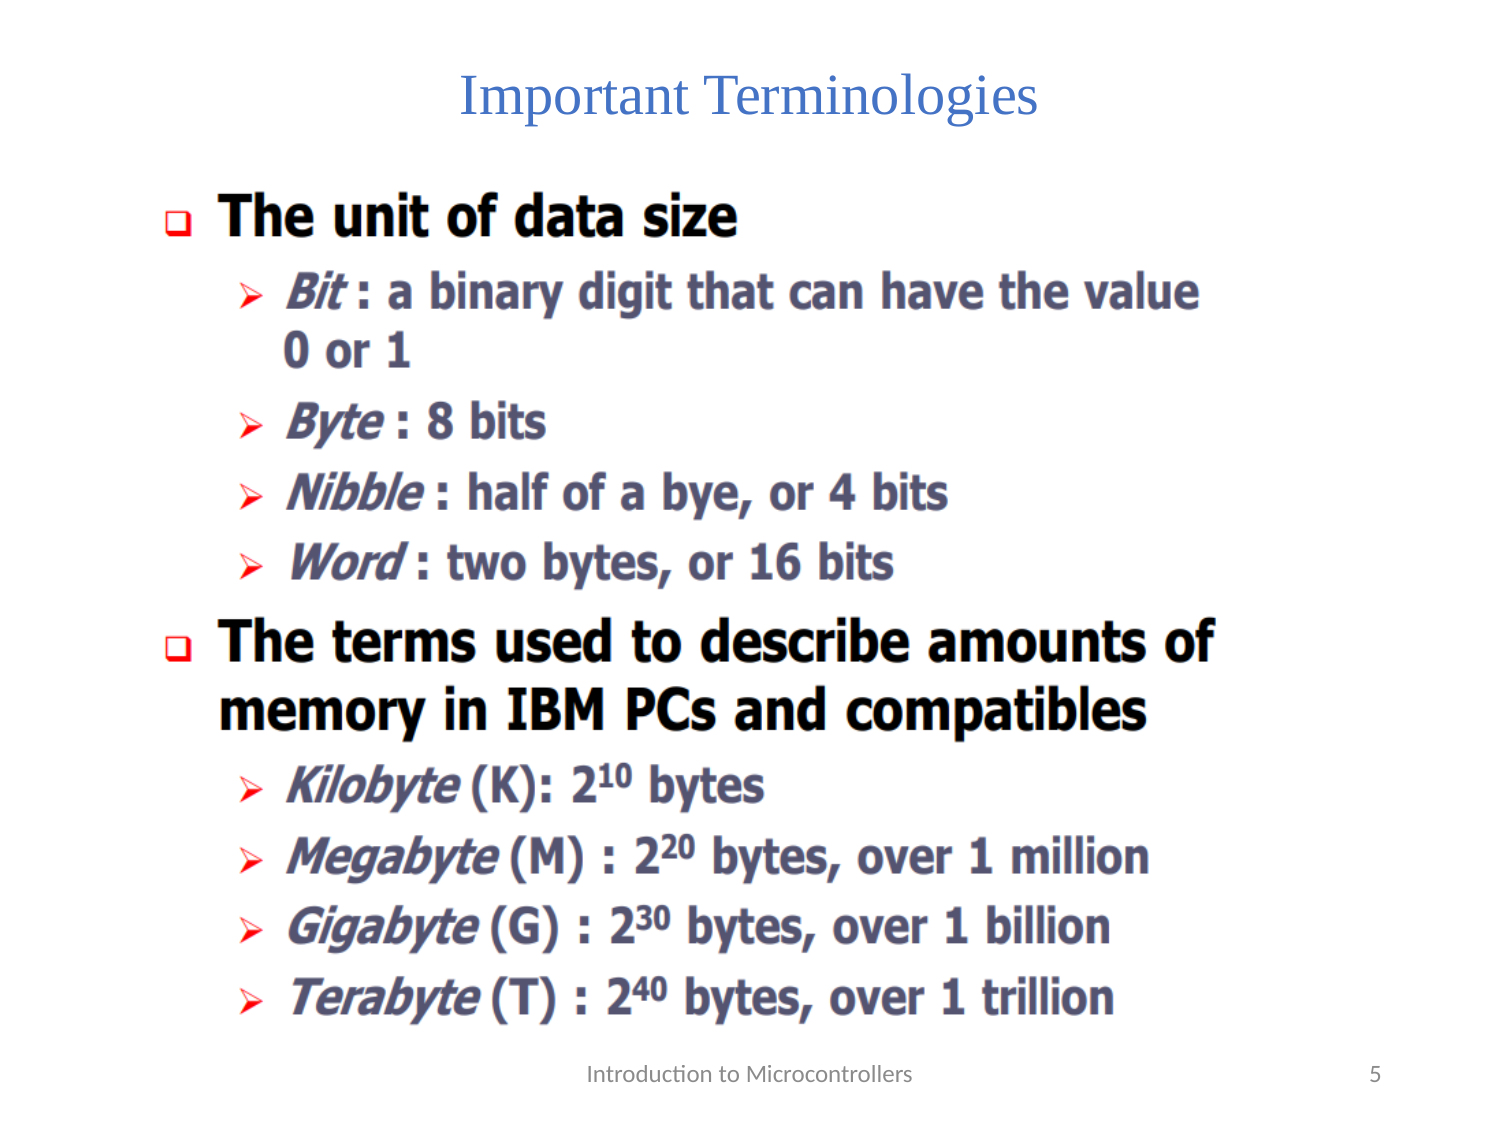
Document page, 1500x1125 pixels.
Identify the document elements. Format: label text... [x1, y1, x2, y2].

footer Introduction to Microcontrollers [496, 1065, 1004, 1103]
title Important Terminologies [103, 31, 1397, 159]
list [140, 158, 1245, 1065]
slide_number 5 [1059, 1042, 1397, 1103]
